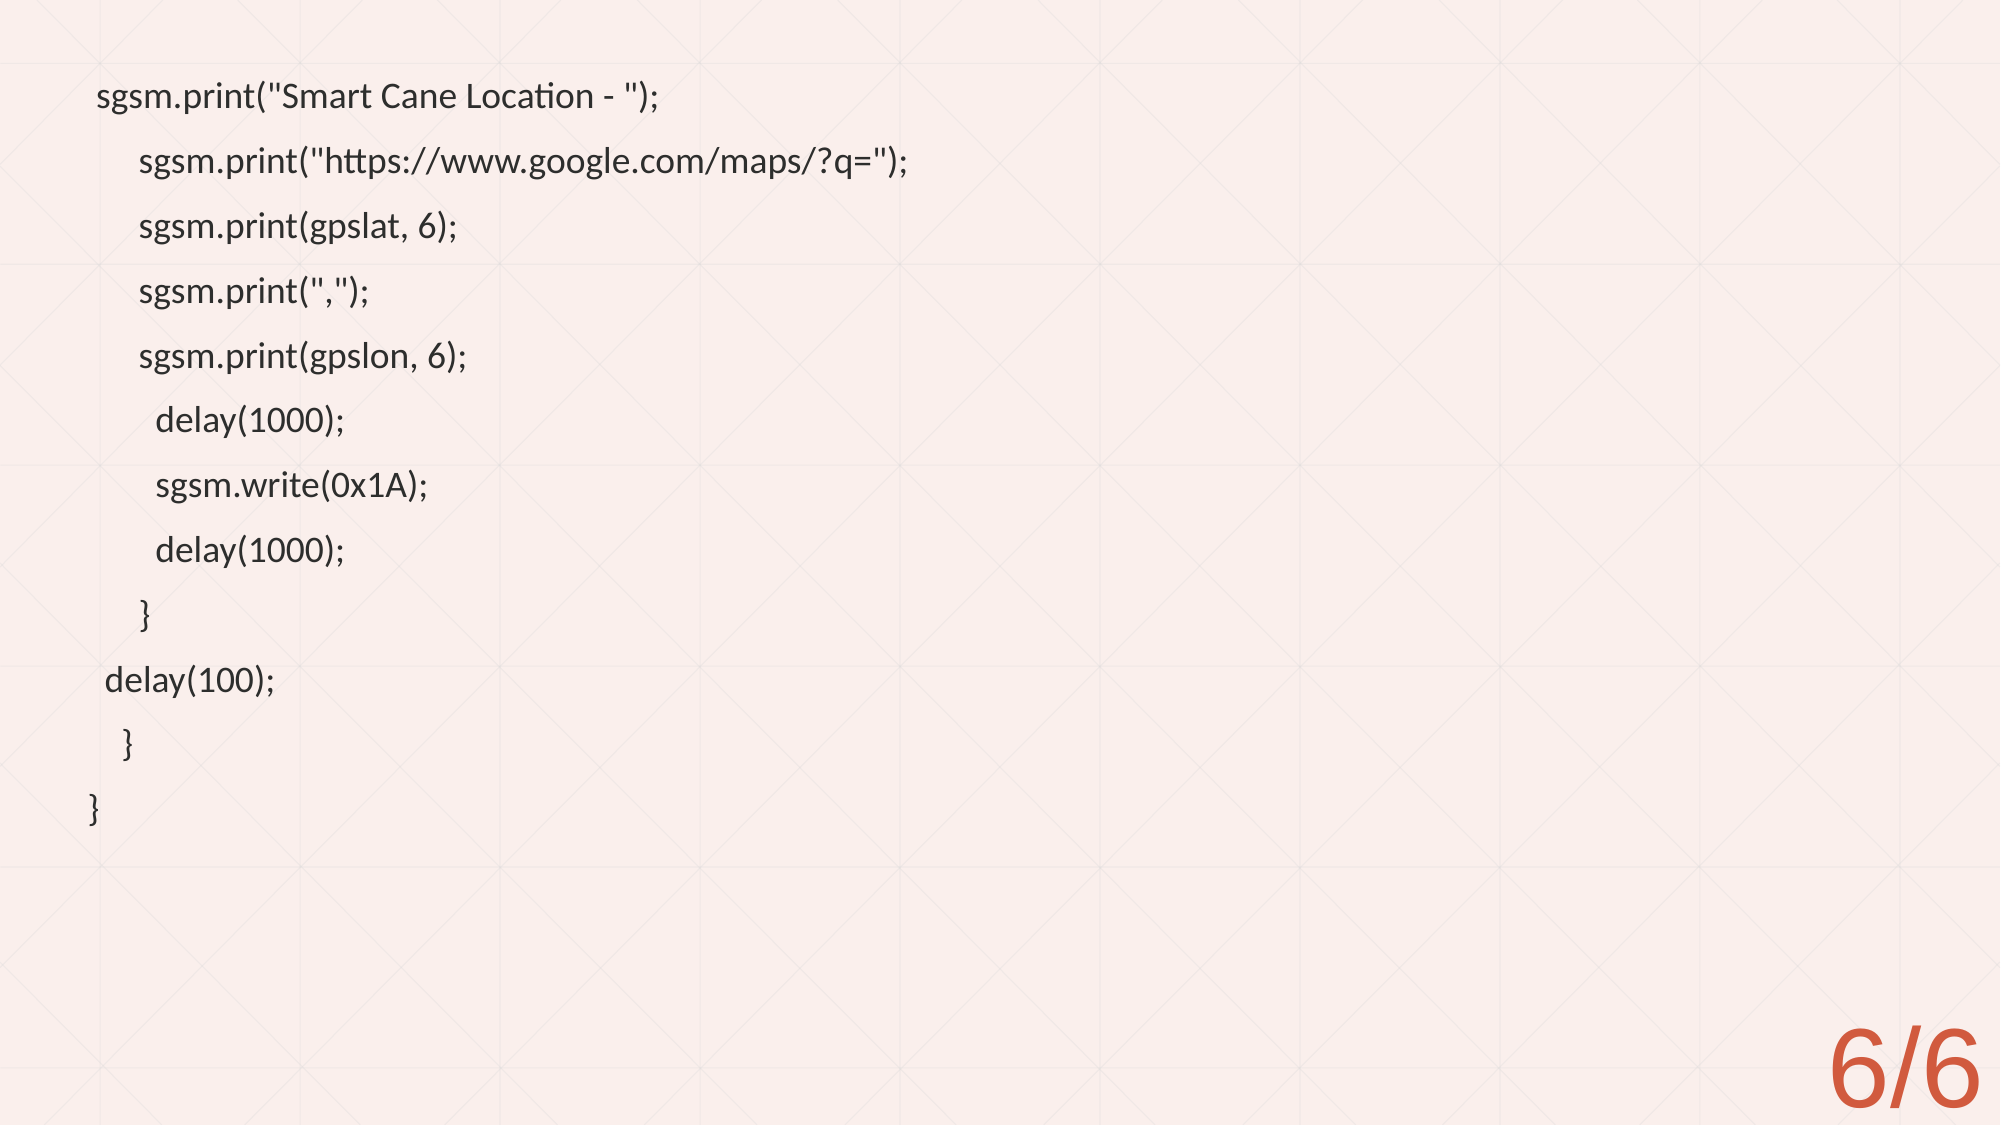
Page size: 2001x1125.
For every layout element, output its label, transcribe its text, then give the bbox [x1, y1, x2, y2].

text_box 6/6 [1812, 987, 2000, 1125]
text_box sgsm.print("Smart Cane Location - "); sgsm.print("https://www.google.com/maps/?q="); sgsm.print(gpslat, 6); sgsm.print(","); sgsm.print(gpslon, 6); delay(1000); sgsm.write(0x1A); delay(1000); } delay(100); } } [72, 60, 1073, 837]
